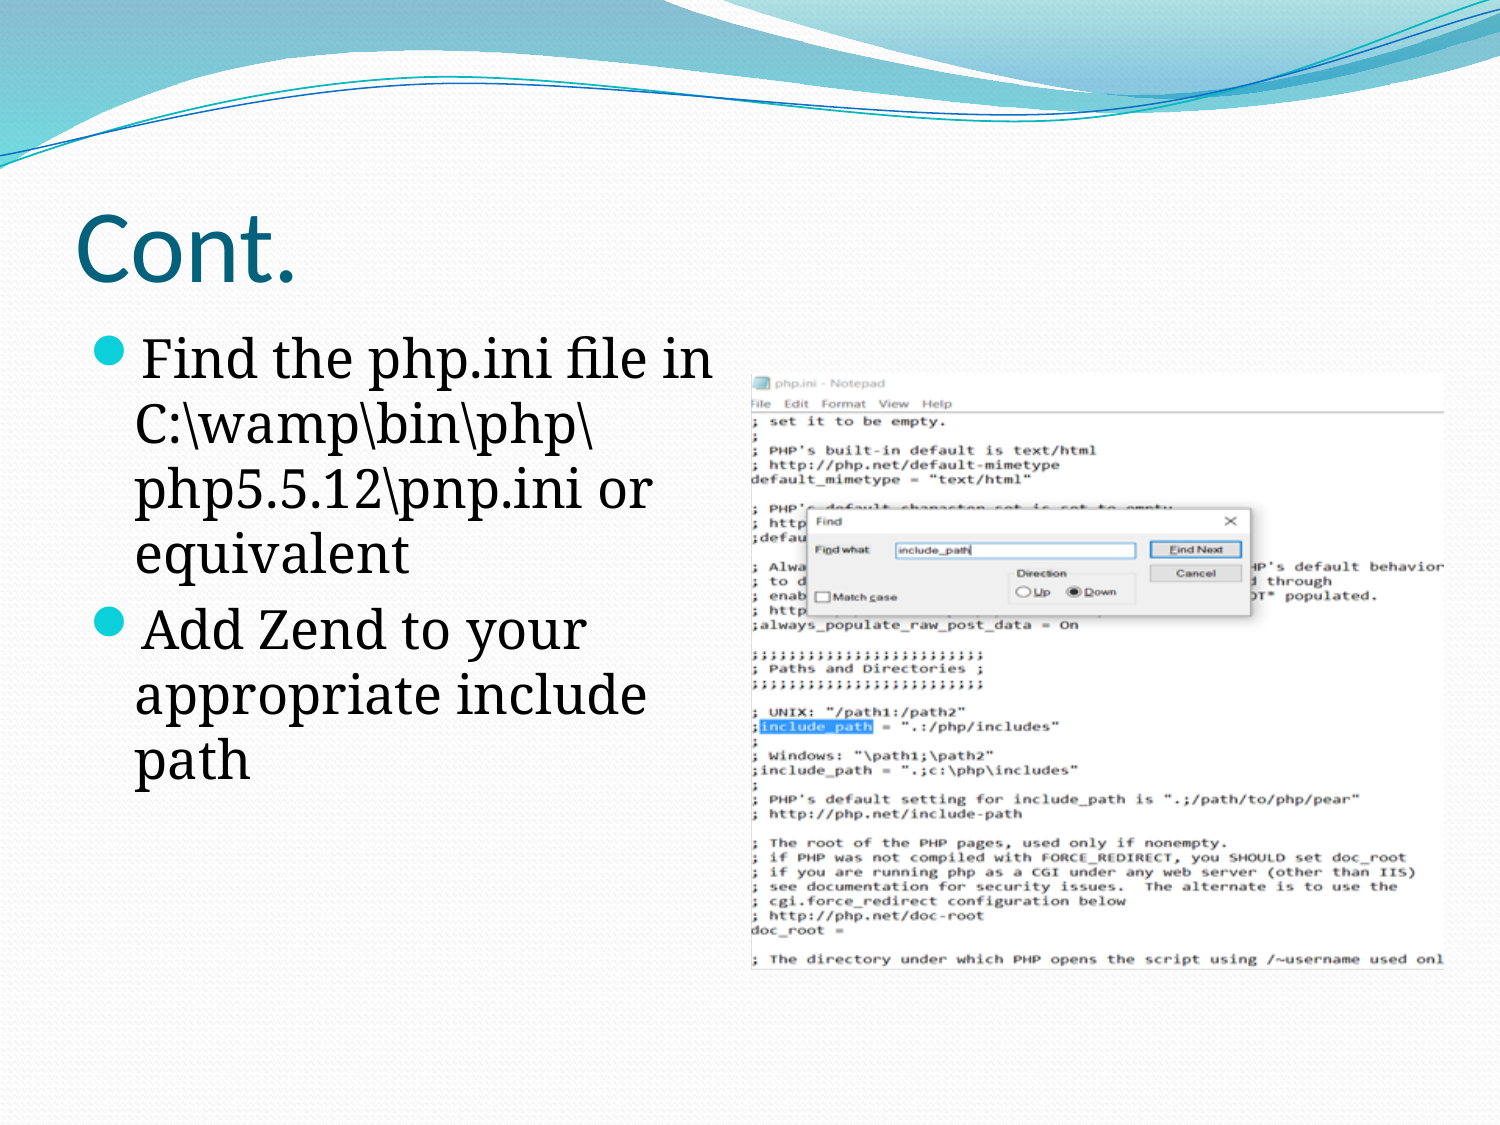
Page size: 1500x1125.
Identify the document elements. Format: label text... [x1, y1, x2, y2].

title Cont. [75, 115, 1425, 303]
picture [749, 374, 1444, 971]
list Find the php.ini file in C:\wamp\bin\php\php5.5.12\pnp.ini or equivalent Add Zend to your appropriate include path [75, 317, 738, 1038]
